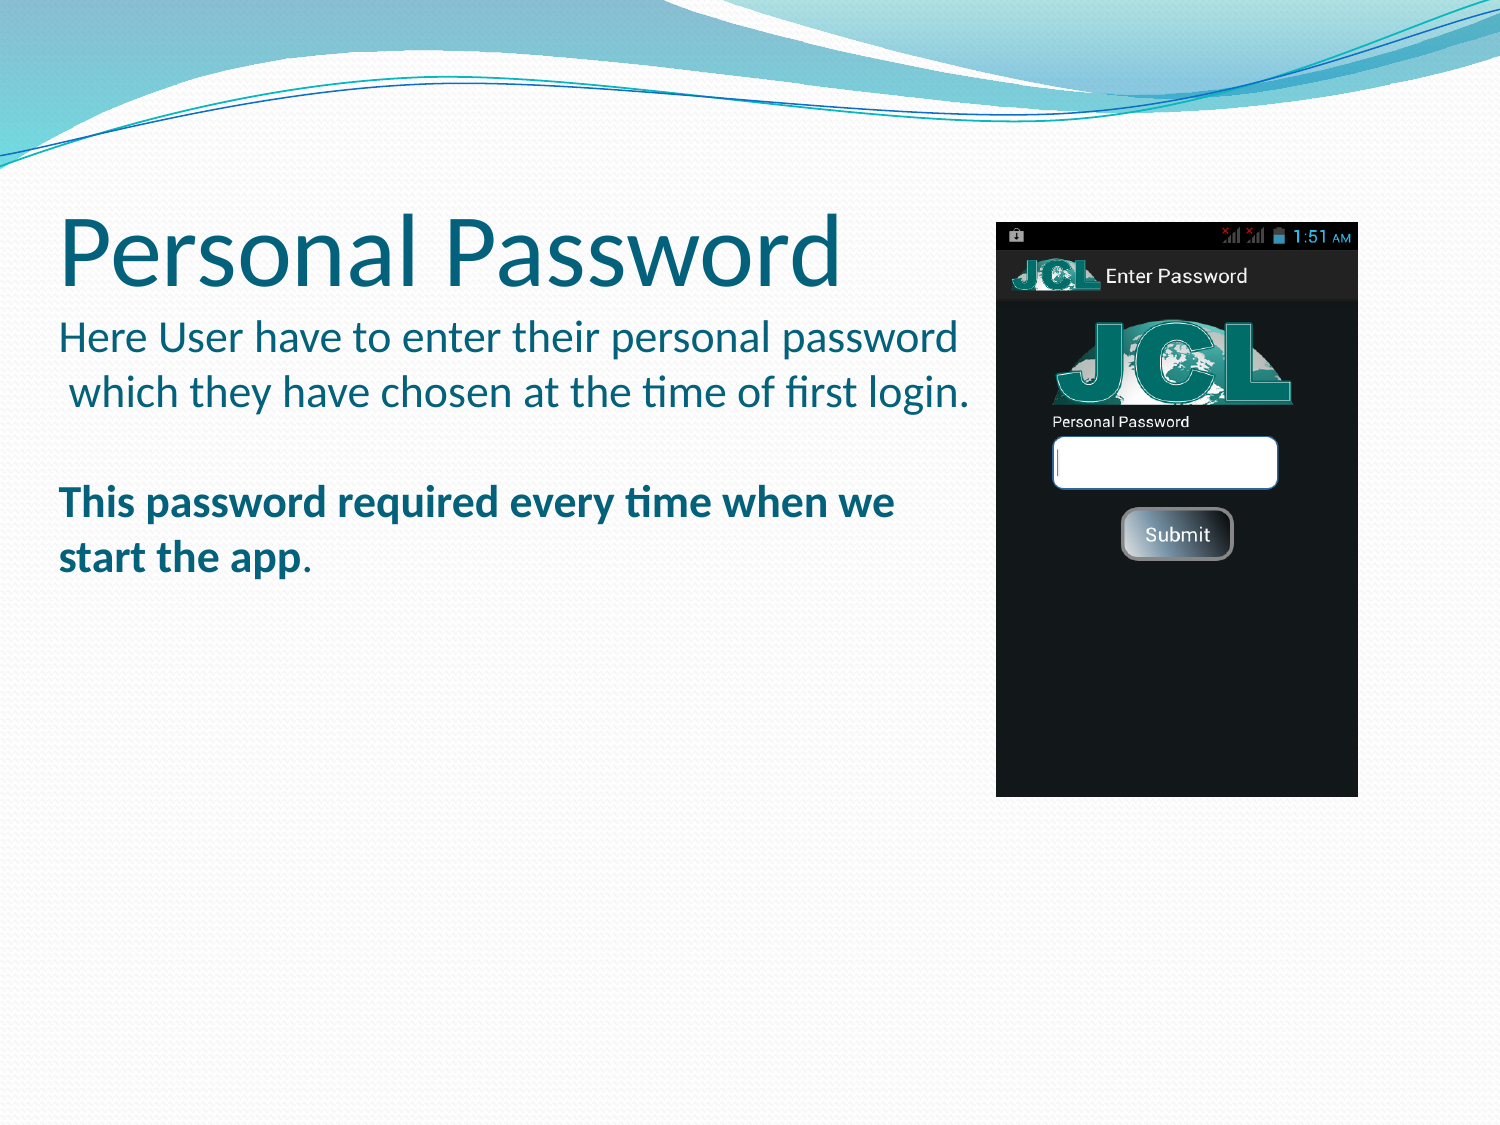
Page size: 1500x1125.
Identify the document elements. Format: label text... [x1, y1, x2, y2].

title Personal Password Here User have to enter their personal password which they have chosen at the time of first login. This password required every time when we start the app. [58, 152, 973, 832]
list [995, 222, 1359, 798]
